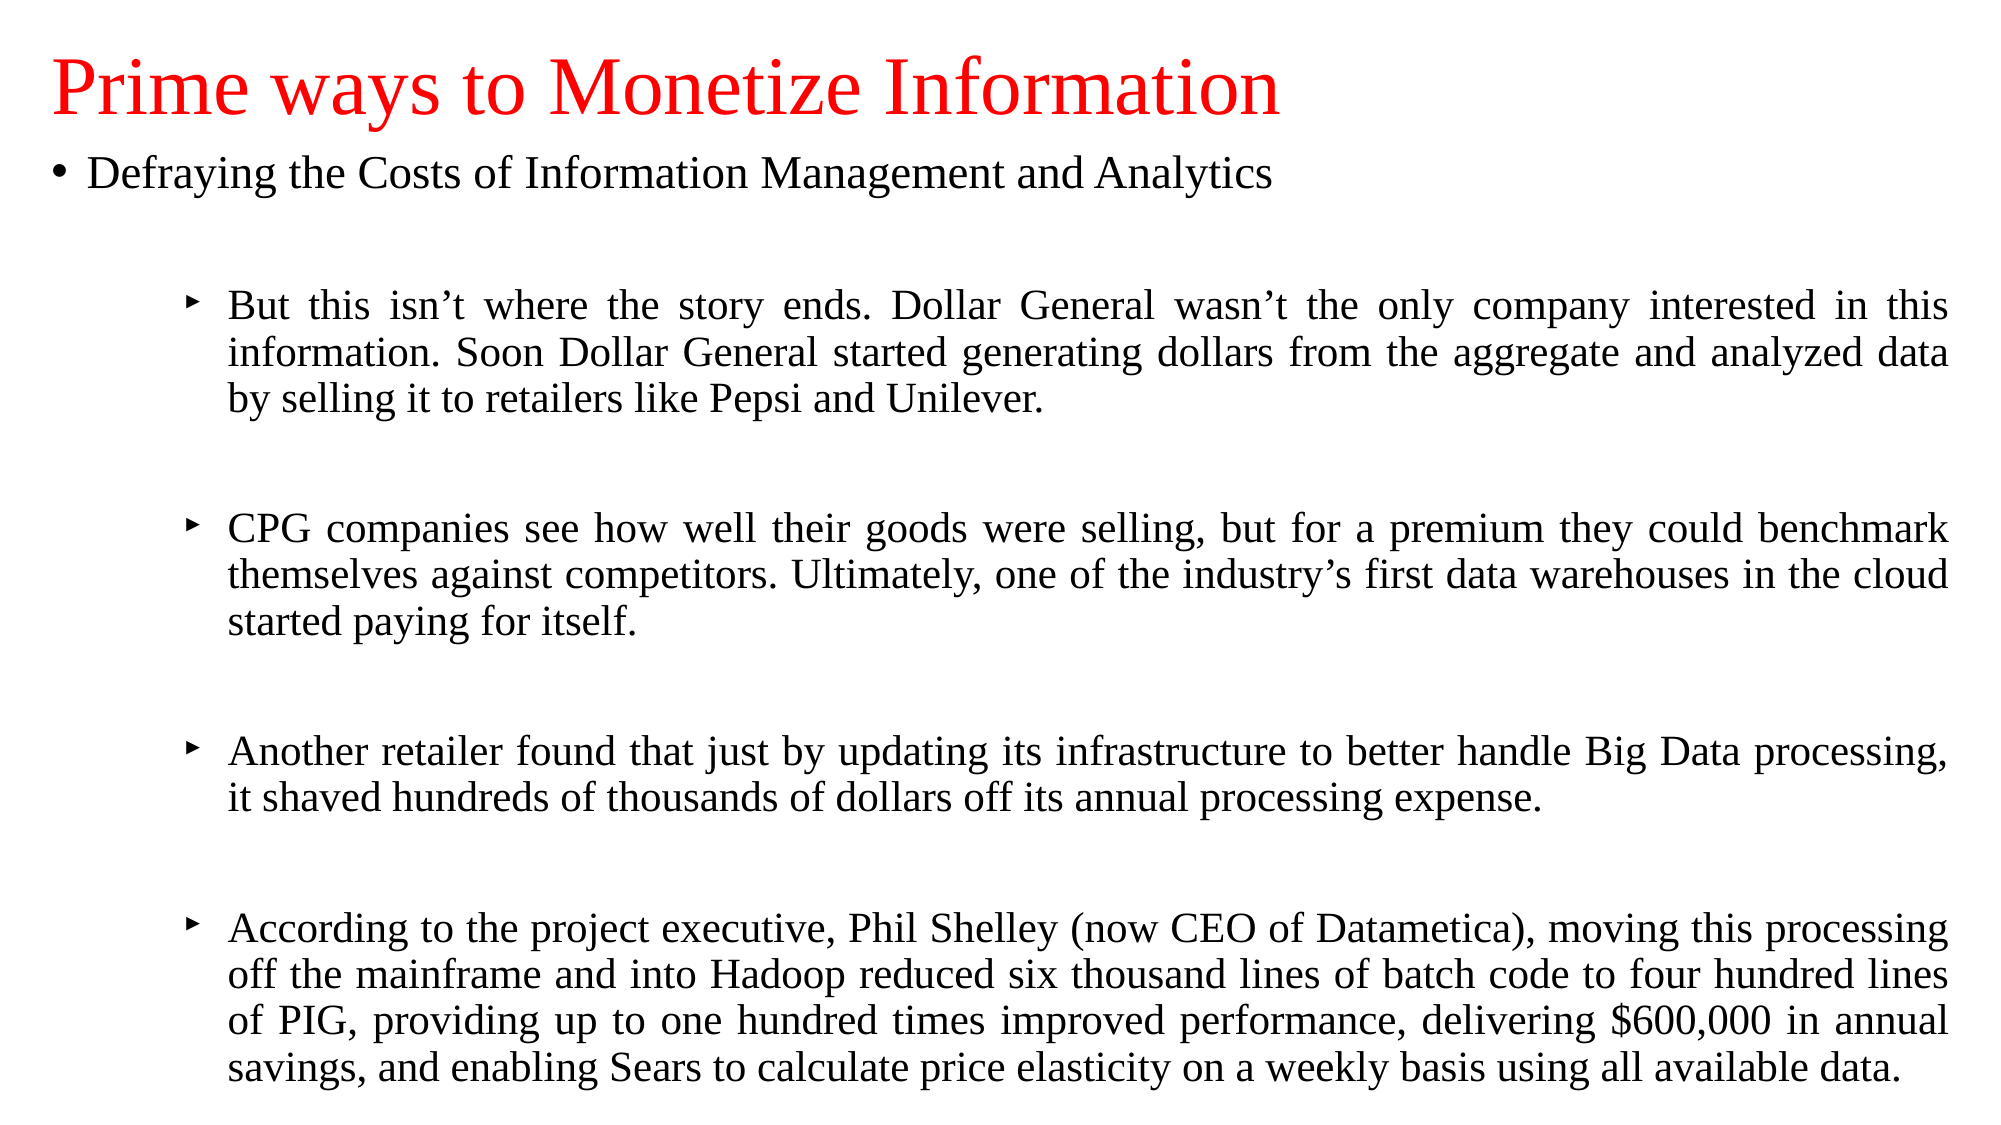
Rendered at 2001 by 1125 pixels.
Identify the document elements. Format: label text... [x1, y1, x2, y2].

title Prime ways to Monetize Information [36, 23, 1966, 140]
list Defraying the Costs of Information Management and Analytics But this isn’t where the story ends. Dollar General wasn’t the only company interested in this information. Soon Dollar General started generating dollars from the aggregate and analyzed data by selling it to retailers like Pepsi and Unilever. CPG companies see how well their goods were selling, but for a premium they could benchmark themselves against competitors. Ultimately, one of the industry’s first data warehouses in the cloud started paying for itself. Another retailer found that just by updating its infrastructure to better handle Big Data processing, it shaved hundreds of thousands of dollars off its annual processing expense. According to the project executive, Phil Shelley (now CEO of Datametica), moving this processing off the mainframe and into Hadoop reduced six thousand lines of batch code to four hundred lines of PIG, providing up to one hundred times improved performance, delivering $600,000 in annual savings, and enabling Sears to calculate price elasticity on a weekly basis using all available data. [36, 140, 1966, 1102]
